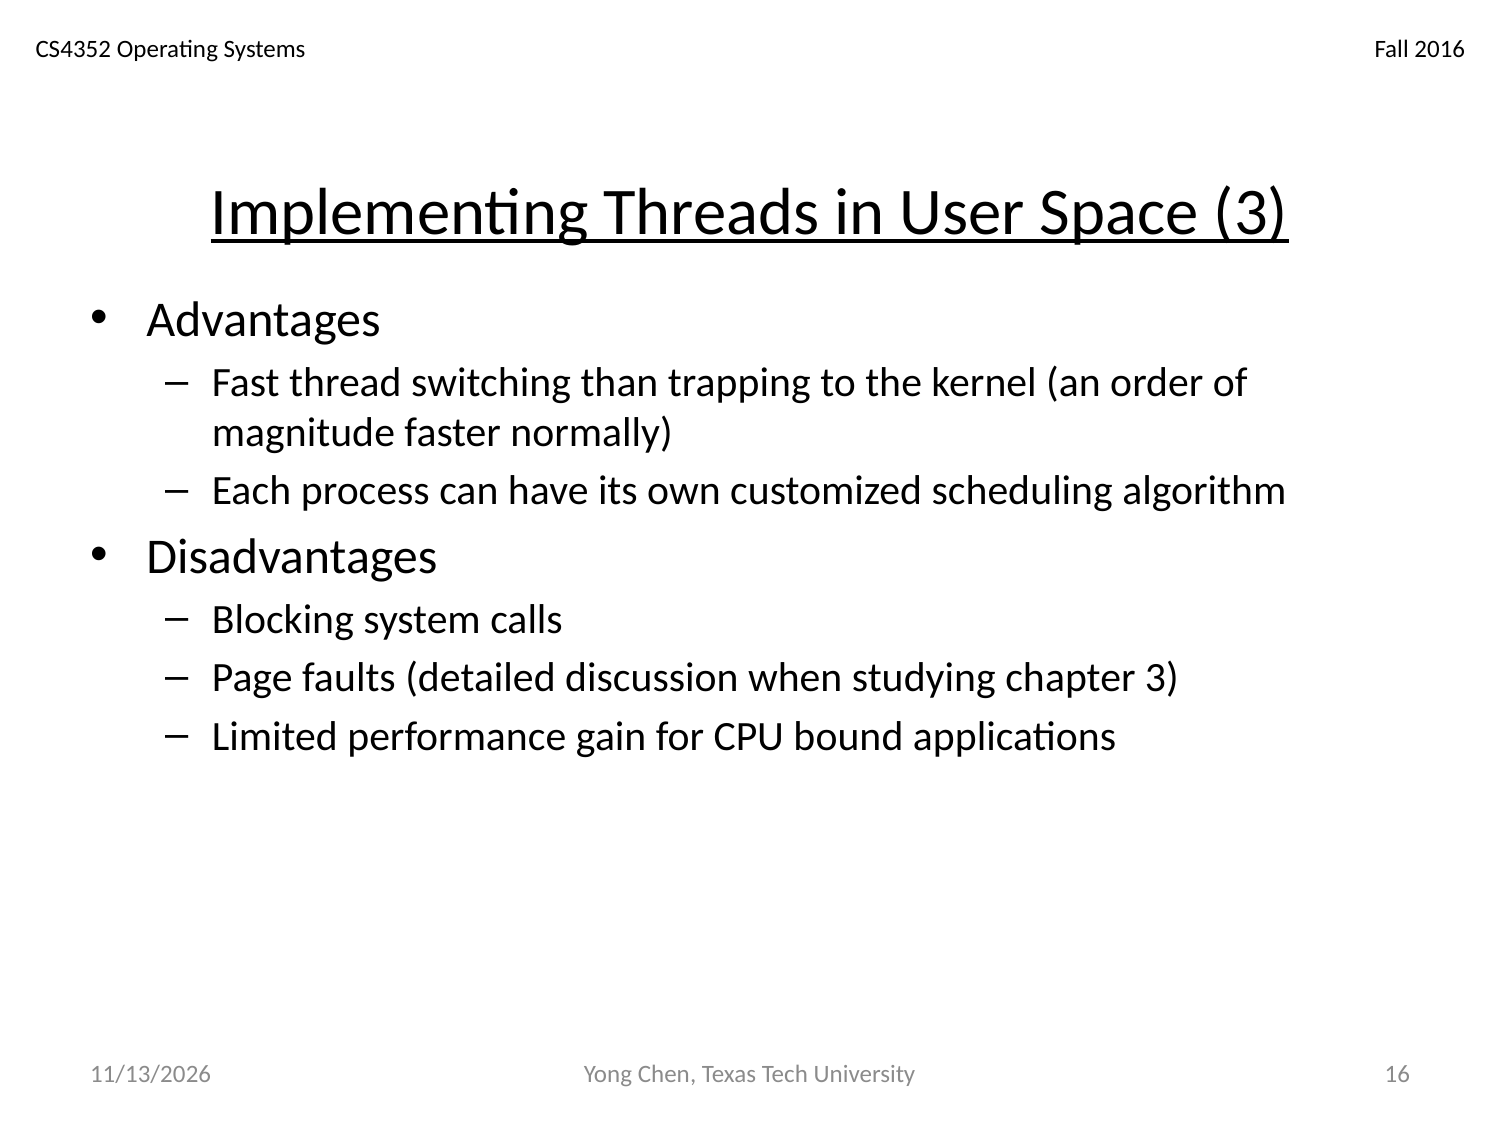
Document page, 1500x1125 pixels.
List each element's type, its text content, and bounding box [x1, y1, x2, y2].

slide_number 16 [1074, 1042, 1425, 1103]
list Advantages Fast thread switching than trapping to the kernel (an order of magnitude faster normally) Each process can have its own customized scheduling algorithm Disadvantages Blocking system calls Page faults (detailed discussion when studying chapter 3) Limited performance gain for CPU bound applications [75, 279, 1425, 1029]
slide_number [75, 1042, 425, 1103]
footer Yong Chen, Texas Tech University [512, 1042, 988, 1103]
title Implementing Threads in User Space (3) [75, 160, 1425, 263]
